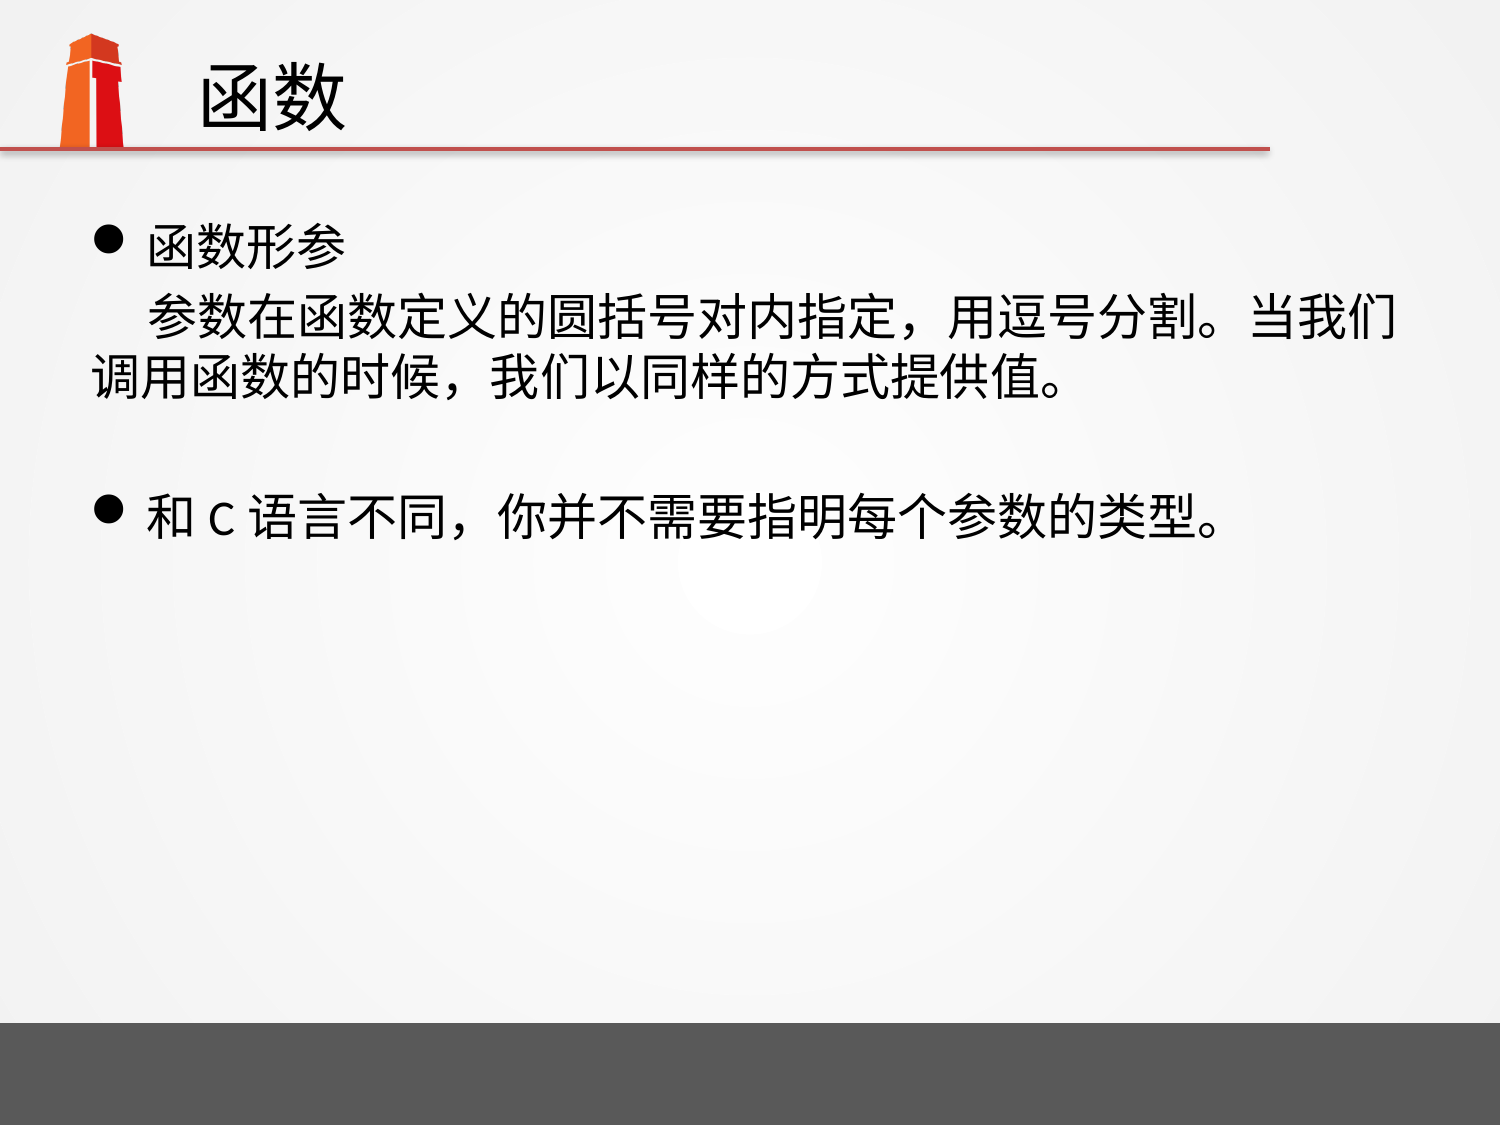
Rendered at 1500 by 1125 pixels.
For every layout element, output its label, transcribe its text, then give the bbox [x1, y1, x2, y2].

picture [16, 11, 166, 147]
title 函数 [183, 42, 1270, 149]
list 函数形参 参数在函数定义的圆括号对内指定，用逗号分割。当我们调用函数的时候，我们以同样的方式提供值。 和C语言不同，你并不需要指明每个参数的类型。 [75, 208, 1425, 1005]
